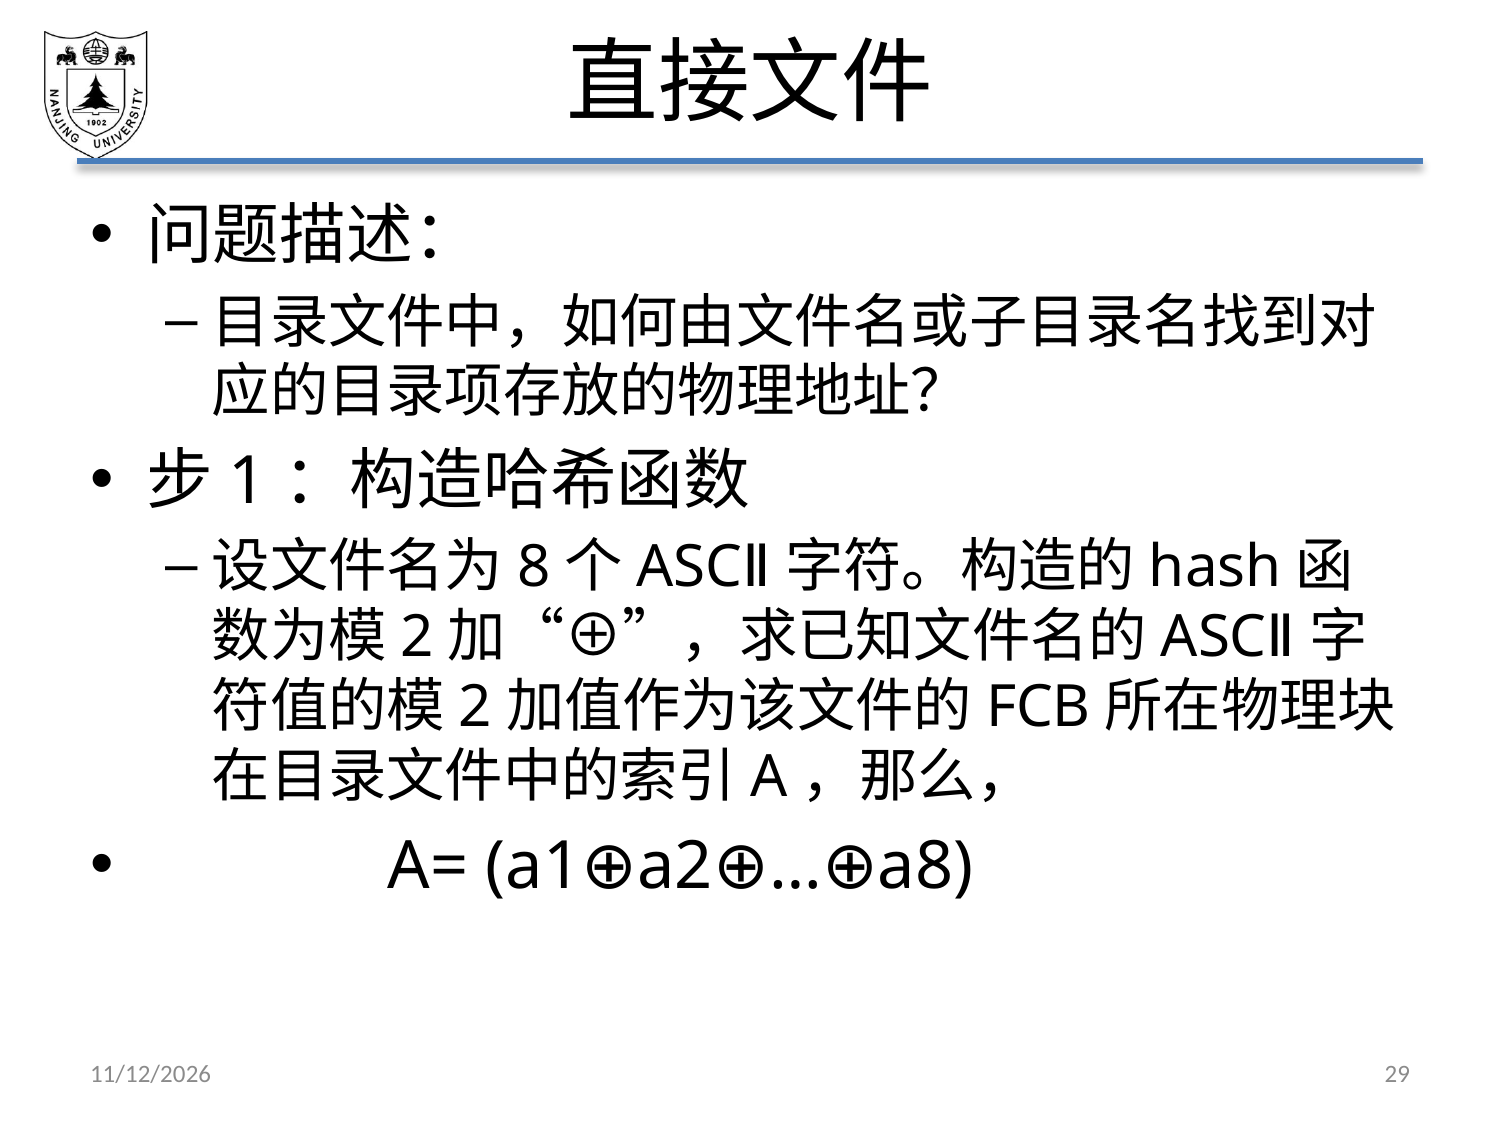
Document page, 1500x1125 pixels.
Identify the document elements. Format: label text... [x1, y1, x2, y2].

title 直接文件 [75, 0, 1425, 161]
list 问题描述： 目录文件中，如何由文件名或子目录名找到对应的目录项存放的物理地址？ 步1：构造哈希函数 设文件名为8个ASCⅡ字符。构造的hash函数为模2加“⊕”，求已知文件名的ASCⅡ字符值的模2加值作为该文件的FCB所在物理块在目录文件中的索引A，那么， A= (a1⊕a2⊕…⊕a8) [75, 184, 1425, 1005]
slide_number 29 [1074, 1042, 1425, 1103]
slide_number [75, 1042, 425, 1103]
picture [41, 30, 75, 161]
